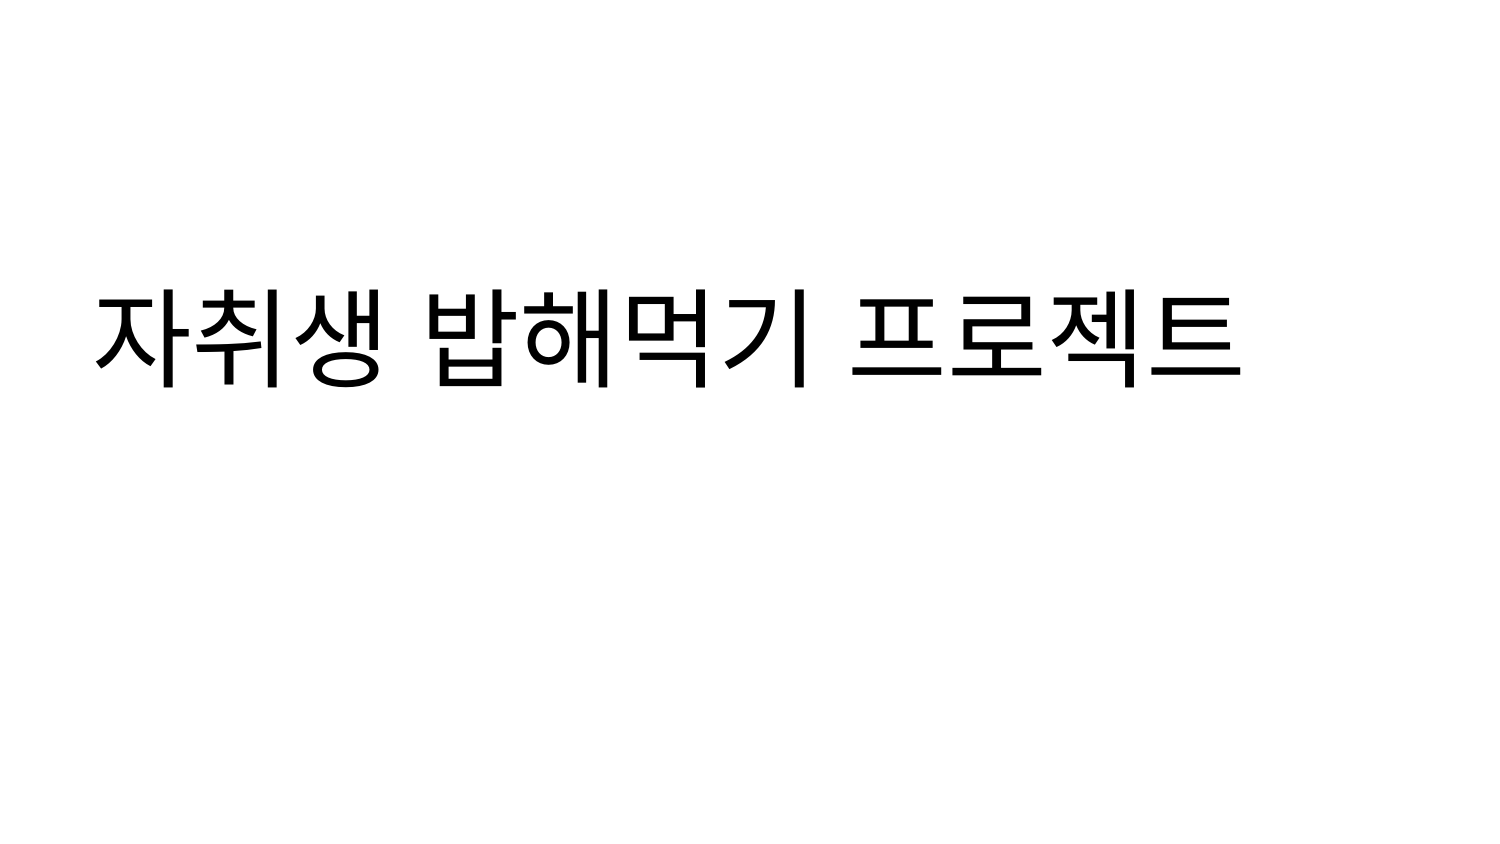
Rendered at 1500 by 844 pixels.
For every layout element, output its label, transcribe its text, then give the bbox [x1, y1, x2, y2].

title 자취생 밥해먹기 프로젝트 [77, 79, 1475, 416]
